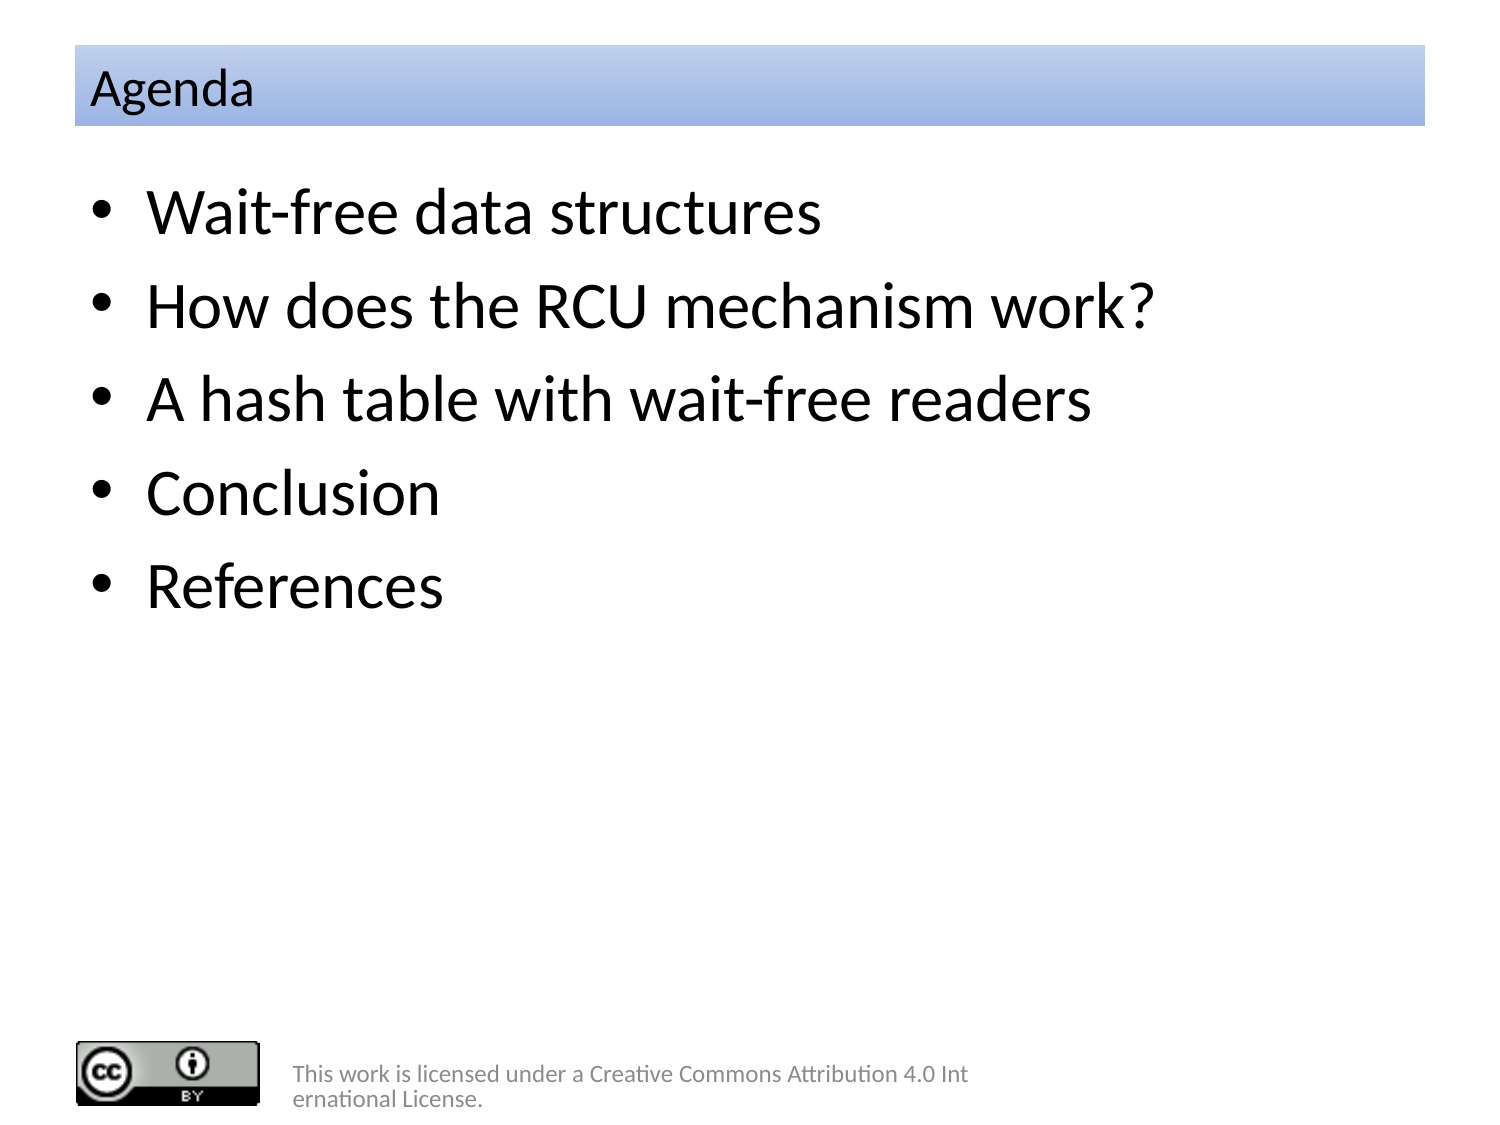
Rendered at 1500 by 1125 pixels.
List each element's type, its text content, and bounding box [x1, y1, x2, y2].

list Wait-free data structures How does the RCU mechanism work? A hash table with wait-free readers Conclusion References [75, 160, 1425, 1005]
title Agenda [75, 45, 1425, 126]
picture [76, 1041, 260, 1106]
footer This work is licensed under a Creative Commons Attribution 4.0 International License. [277, 1042, 988, 1103]
